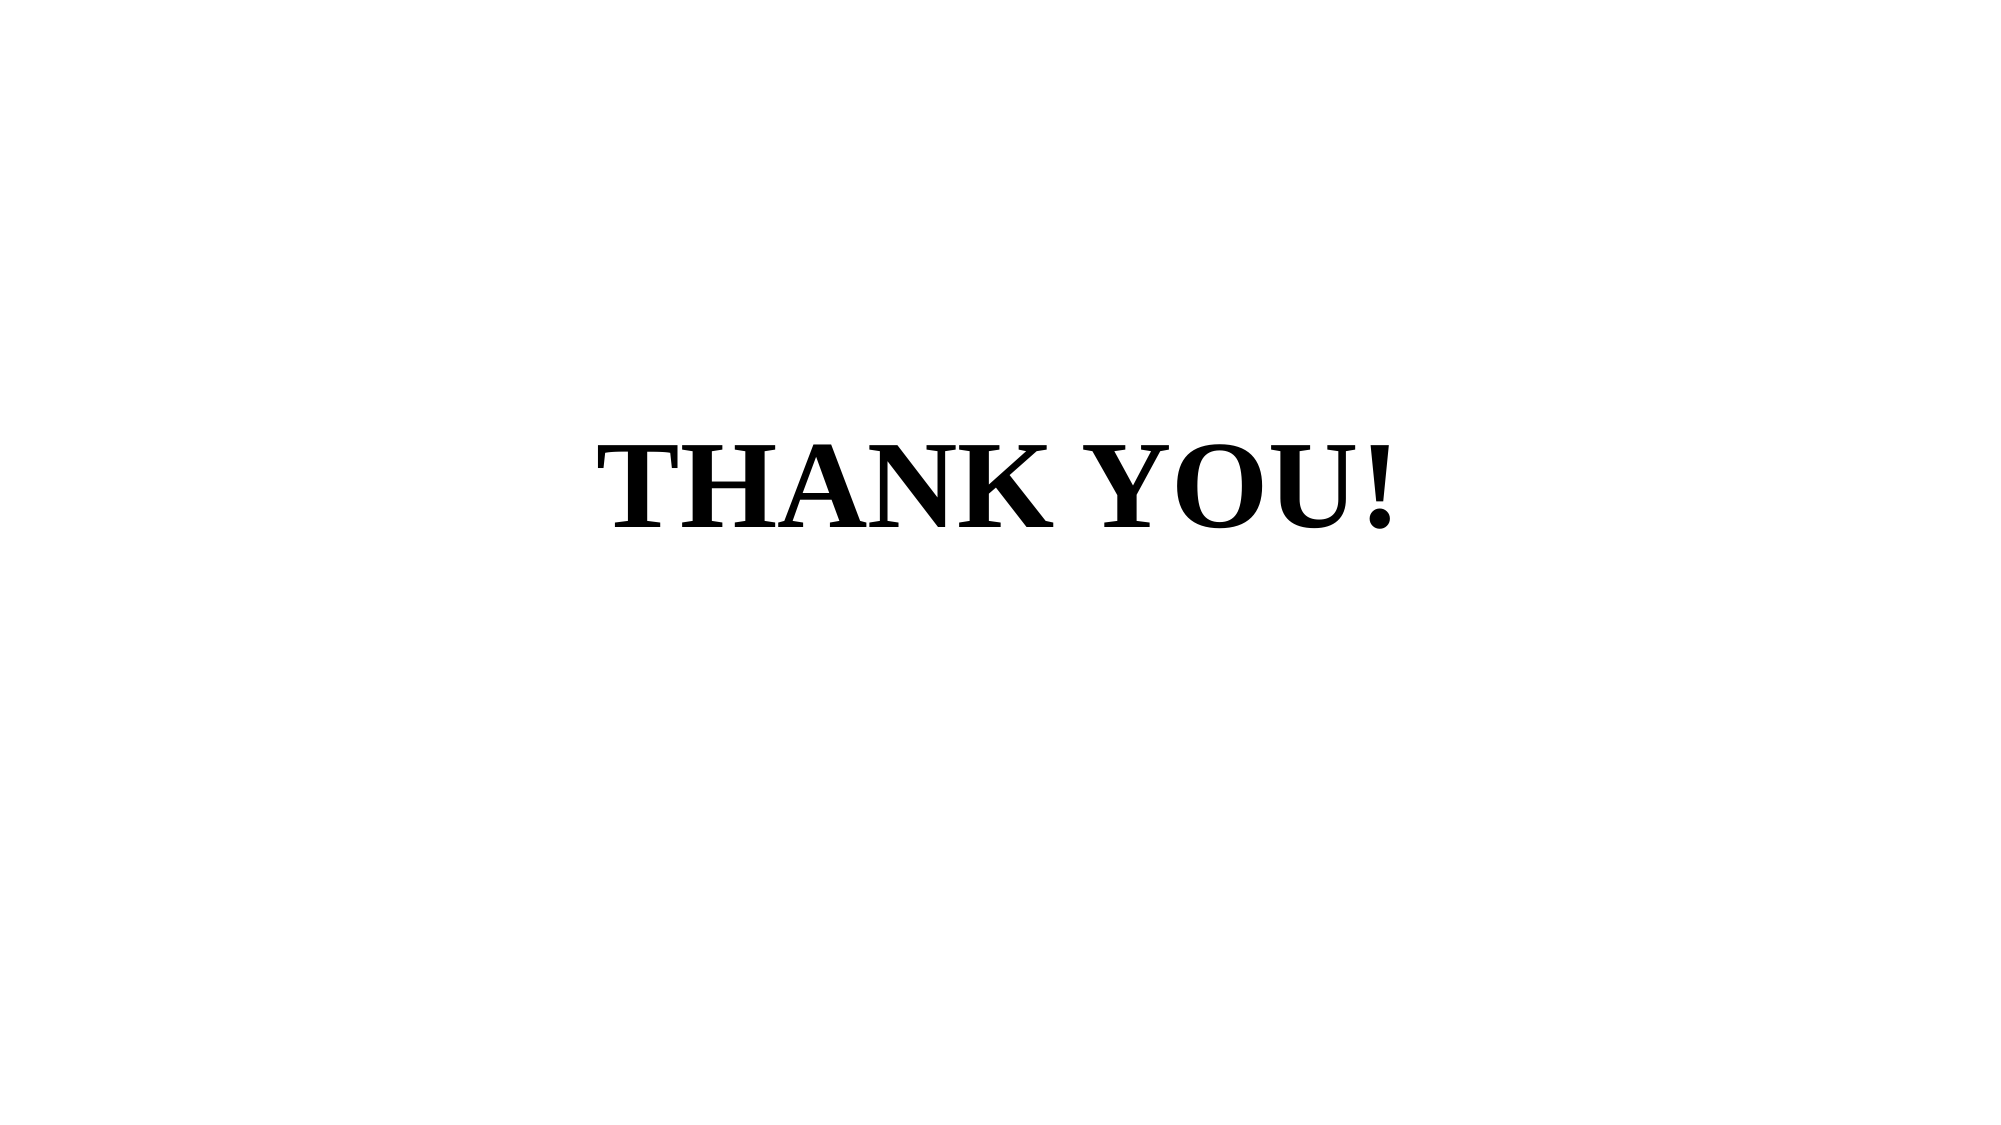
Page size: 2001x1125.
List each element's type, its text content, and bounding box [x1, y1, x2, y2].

title THANK YOU! [136, 280, 1862, 563]
